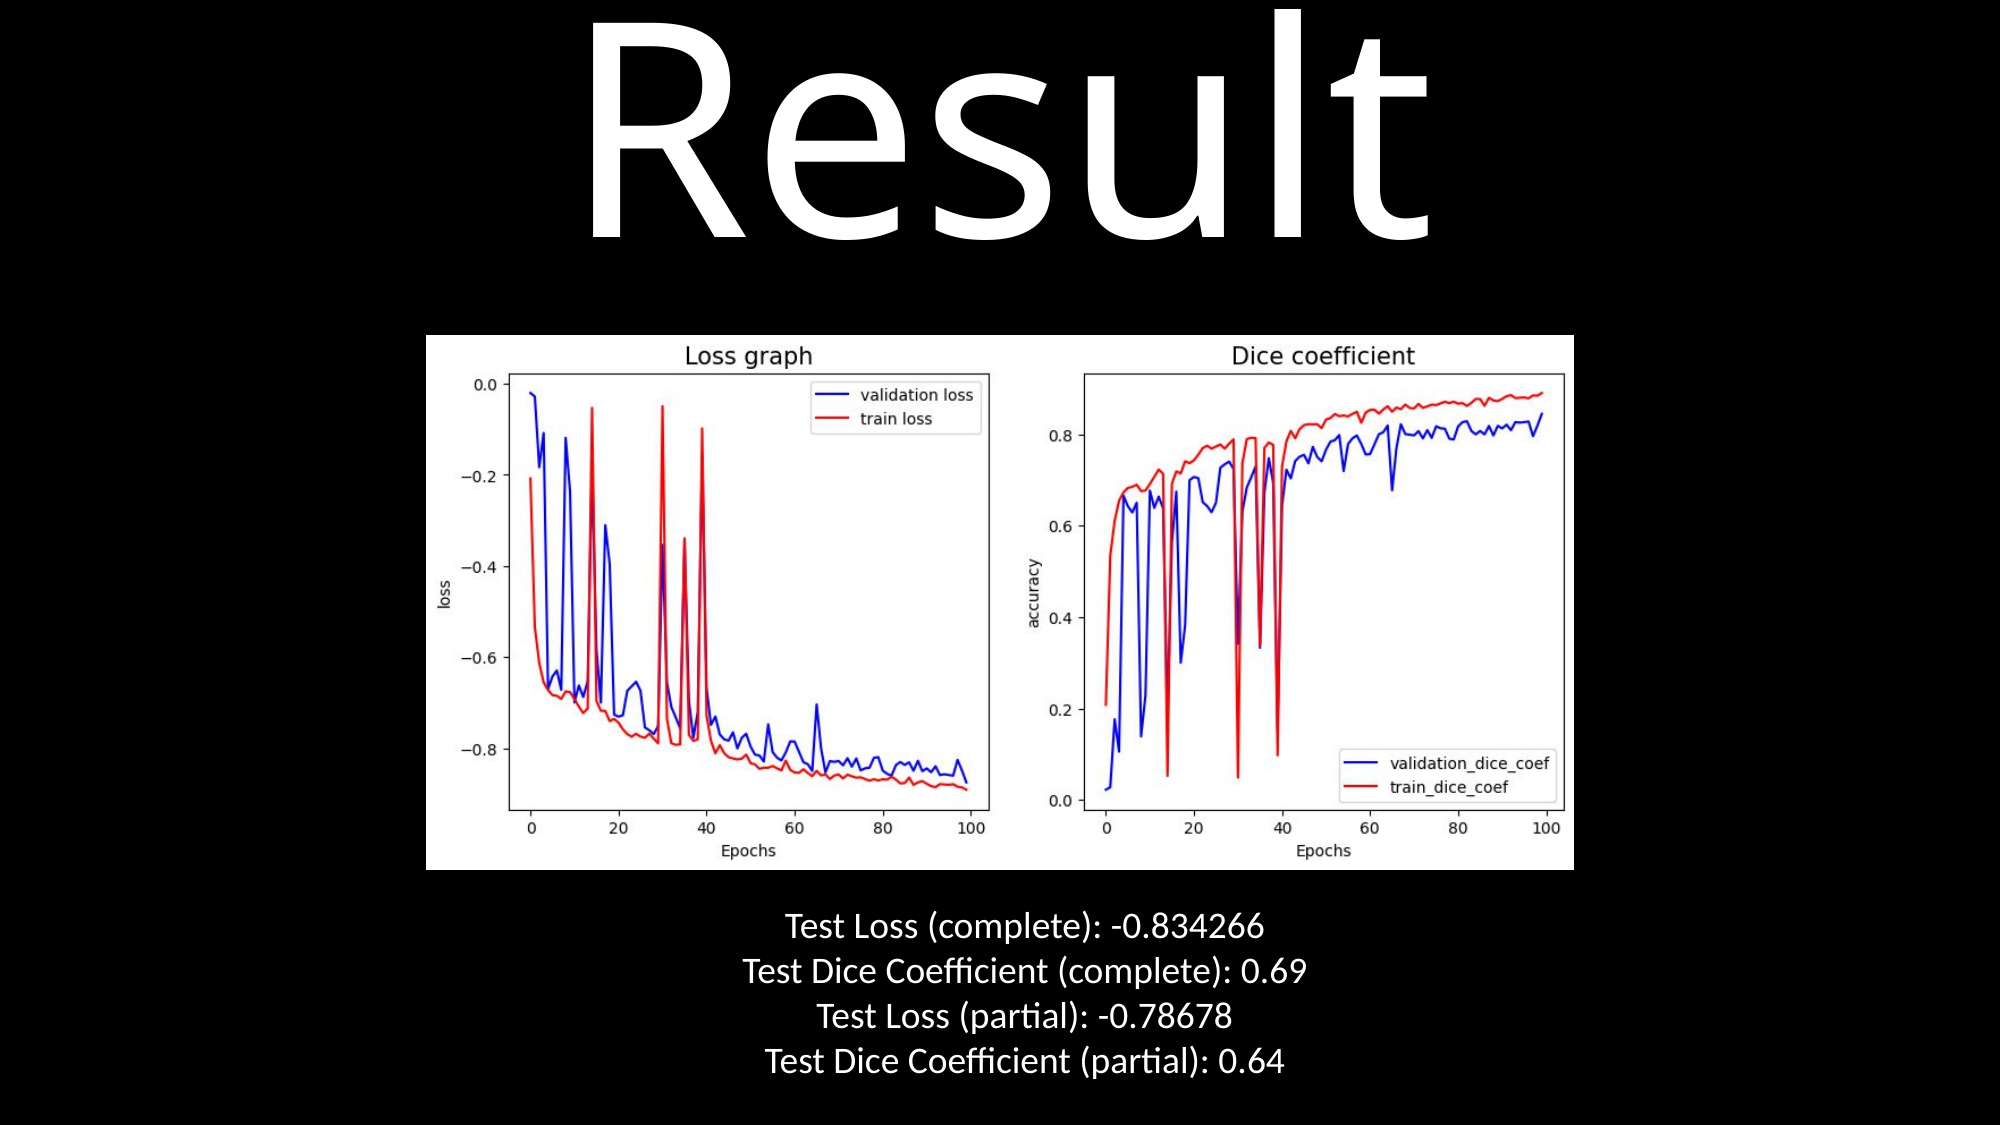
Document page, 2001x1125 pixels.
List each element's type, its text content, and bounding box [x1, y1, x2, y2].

text_box Test Loss (complete): -0.834266 Test Dice Coefficient (complete): 0.69 Test Loss (partial): -0.78678 Test Dice Coefficient (partial): 0.64 [665, 893, 1384, 1089]
text_box Result [0, 0, 2000, 305]
picture [426, 335, 1574, 870]
